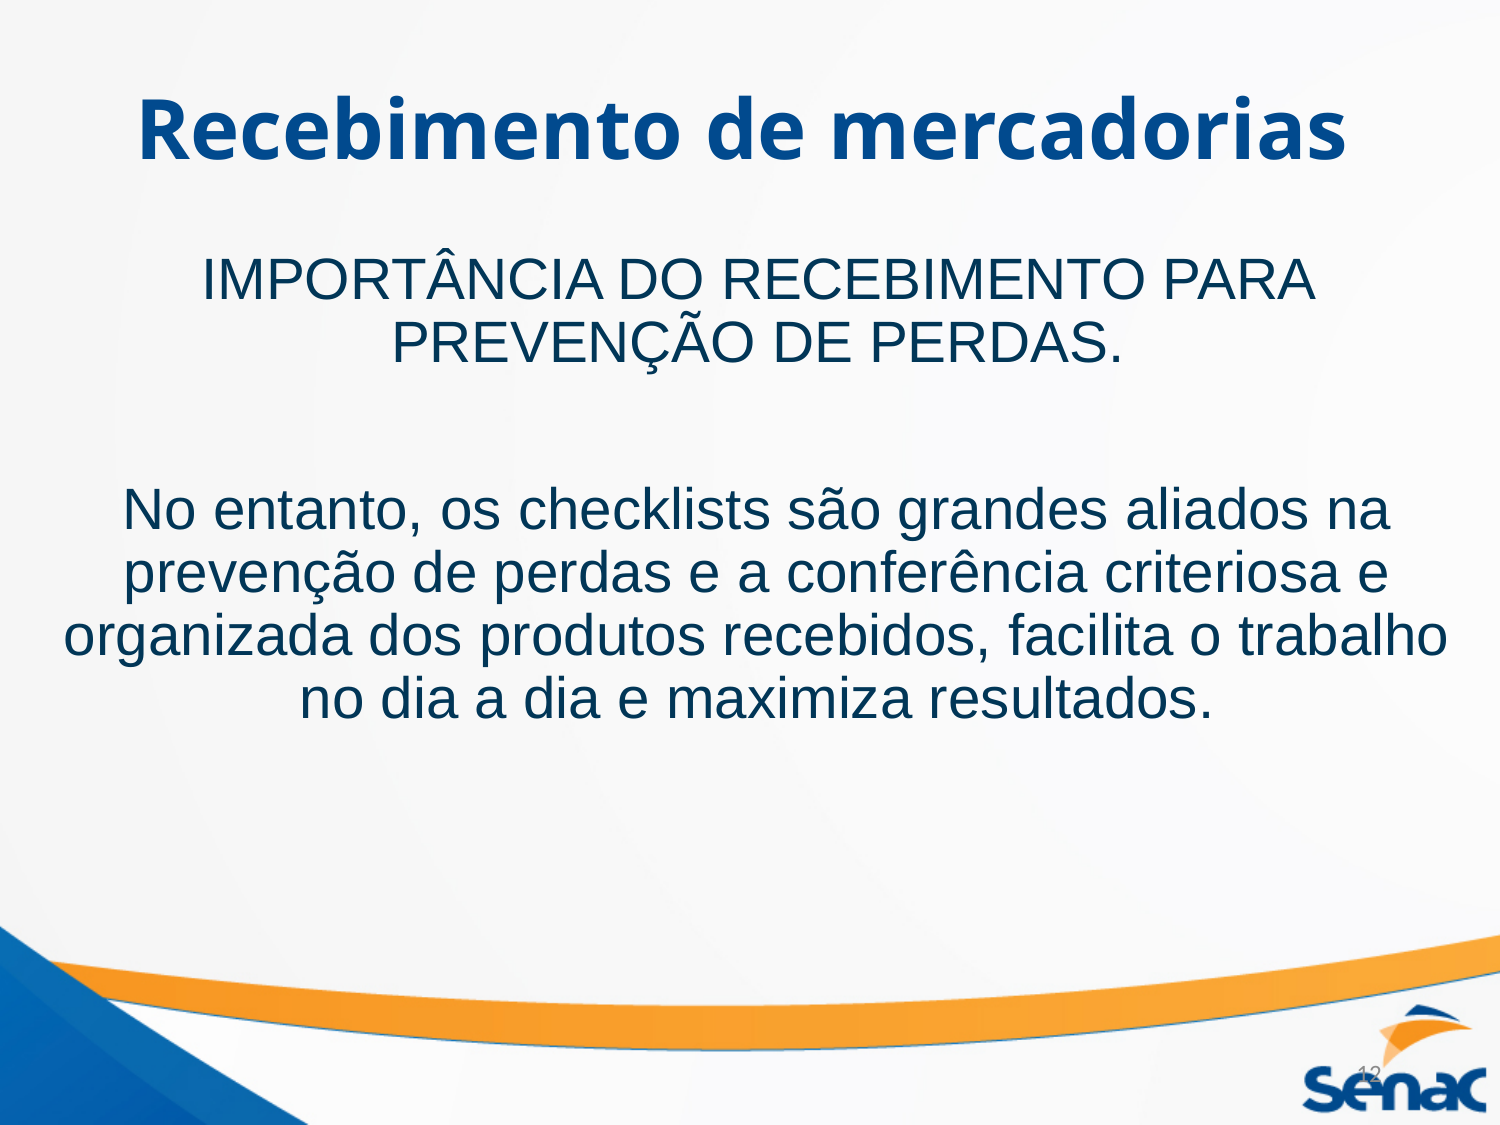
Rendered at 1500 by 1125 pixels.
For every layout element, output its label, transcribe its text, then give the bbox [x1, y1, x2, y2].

title Recebimento de mercadorias [26, 24, 1459, 242]
picture [0, 0, 1500, 1125]
slide_number 12 [1059, 1042, 1397, 1103]
text_box IMPORTÂNCIA DO RECEBIMENTO PARA PREVENÇÃO DE PERDAS. No entanto, os checklists são grandes aliados na prevenção de perdas e a conferência criteriosa e organizada dos produtos recebidos, facilita o trabalho no dia a dia e maximiza resultados. [41, 241, 1474, 927]
